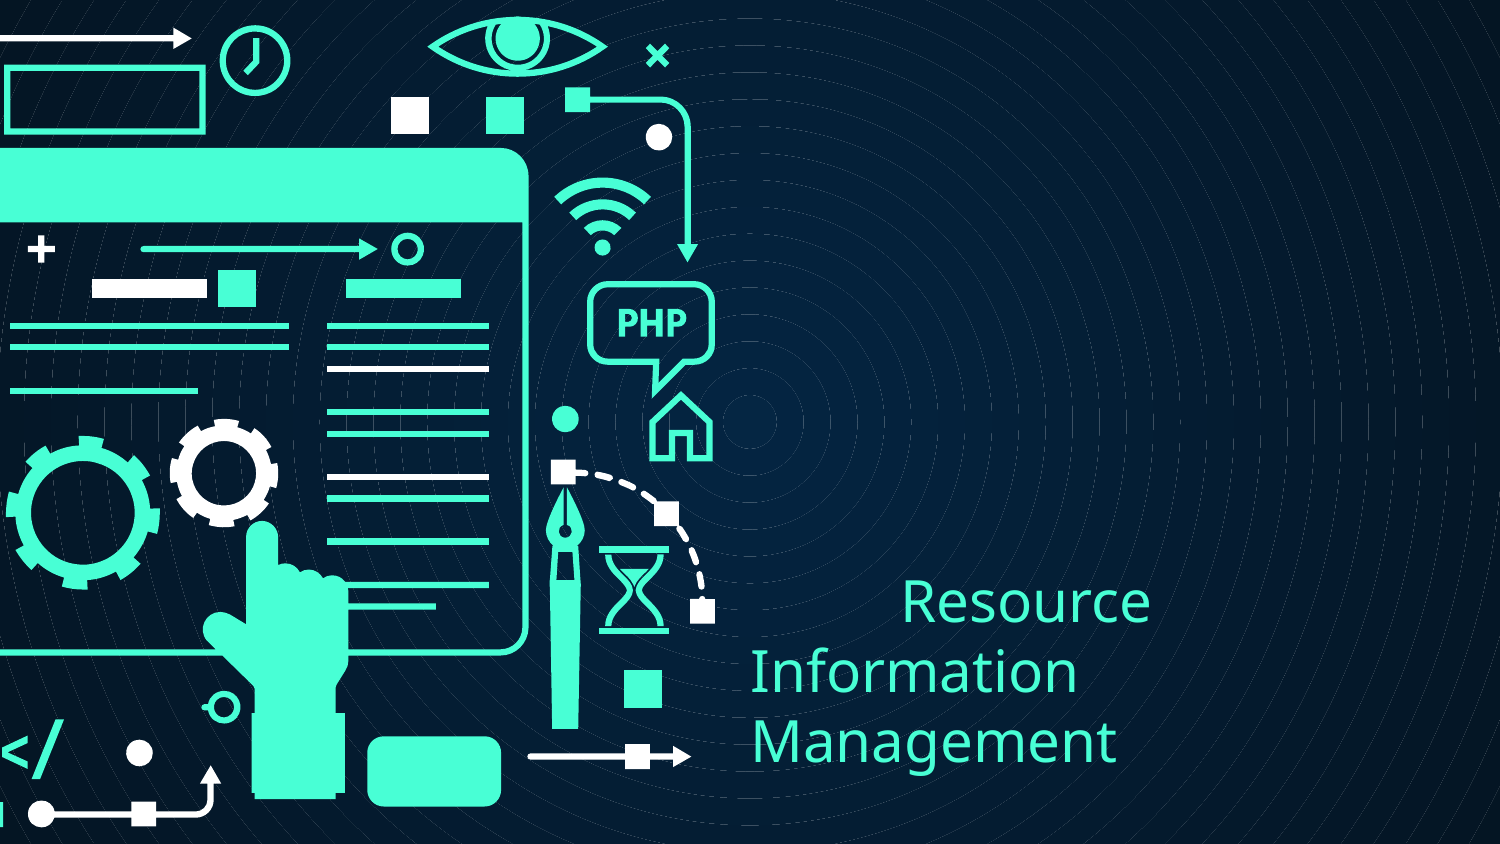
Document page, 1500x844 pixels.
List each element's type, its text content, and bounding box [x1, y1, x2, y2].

text_box [618, 478, 637, 491]
text_box [9, 322, 290, 329]
text_box [391, 96, 430, 135]
text_box [219, 25, 291, 97]
text_box [640, 308, 663, 337]
text_box [327, 430, 489, 437]
title Resource Information Management [735, 583, 1487, 790]
text_box [640, 490, 689, 543]
text_box [91, 279, 207, 298]
text_box [605, 554, 633, 627]
text_box [2, 735, 28, 769]
text_box [545, 487, 585, 729]
text_box [598, 628, 670, 635]
text_box [427, 16, 608, 77]
text_box [583, 220, 622, 236]
text_box [635, 554, 664, 627]
text_box [645, 43, 670, 68]
text_box [587, 281, 715, 399]
text_box [0, 147, 529, 800]
text_box [327, 409, 489, 416]
text_box [327, 344, 489, 351]
text_box [327, 322, 489, 329]
text_box [327, 473, 489, 481]
text_box [27, 235, 55, 263]
text_box [367, 736, 502, 807]
text_box [4, 64, 206, 135]
text_box [598, 546, 670, 553]
text_box [9, 344, 290, 351]
text_box [554, 177, 651, 205]
text_box [594, 471, 613, 482]
text_box [623, 670, 662, 709]
text_box [645, 123, 673, 151]
text_box [0, 802, 4, 828]
text_box [552, 405, 579, 433]
text_box [527, 744, 692, 770]
text_box [569, 199, 636, 221]
text_box [31, 719, 65, 780]
text_box [688, 547, 700, 566]
text_box [345, 279, 461, 298]
text_box [0, 27, 192, 49]
text_box [486, 96, 524, 135]
text_box [27, 765, 222, 828]
text_box [126, 739, 153, 767]
text_box [690, 595, 715, 624]
text_box [140, 238, 378, 260]
text_box [649, 391, 713, 462]
text_box [391, 232, 424, 266]
text_box [594, 239, 611, 256]
text_box [218, 269, 257, 308]
text_box [327, 538, 489, 545]
text_box [5, 435, 160, 590]
text_box [243, 38, 260, 76]
text_box [9, 387, 198, 394]
text_box [327, 495, 489, 502]
text_box [550, 459, 589, 485]
text_box [169, 418, 279, 528]
text_box [201, 690, 241, 724]
text_box [327, 365, 489, 373]
text_box [696, 571, 705, 590]
text_box [565, 87, 699, 263]
text_box [618, 308, 638, 337]
text_box [619, 568, 649, 588]
text_box [667, 308, 687, 337]
